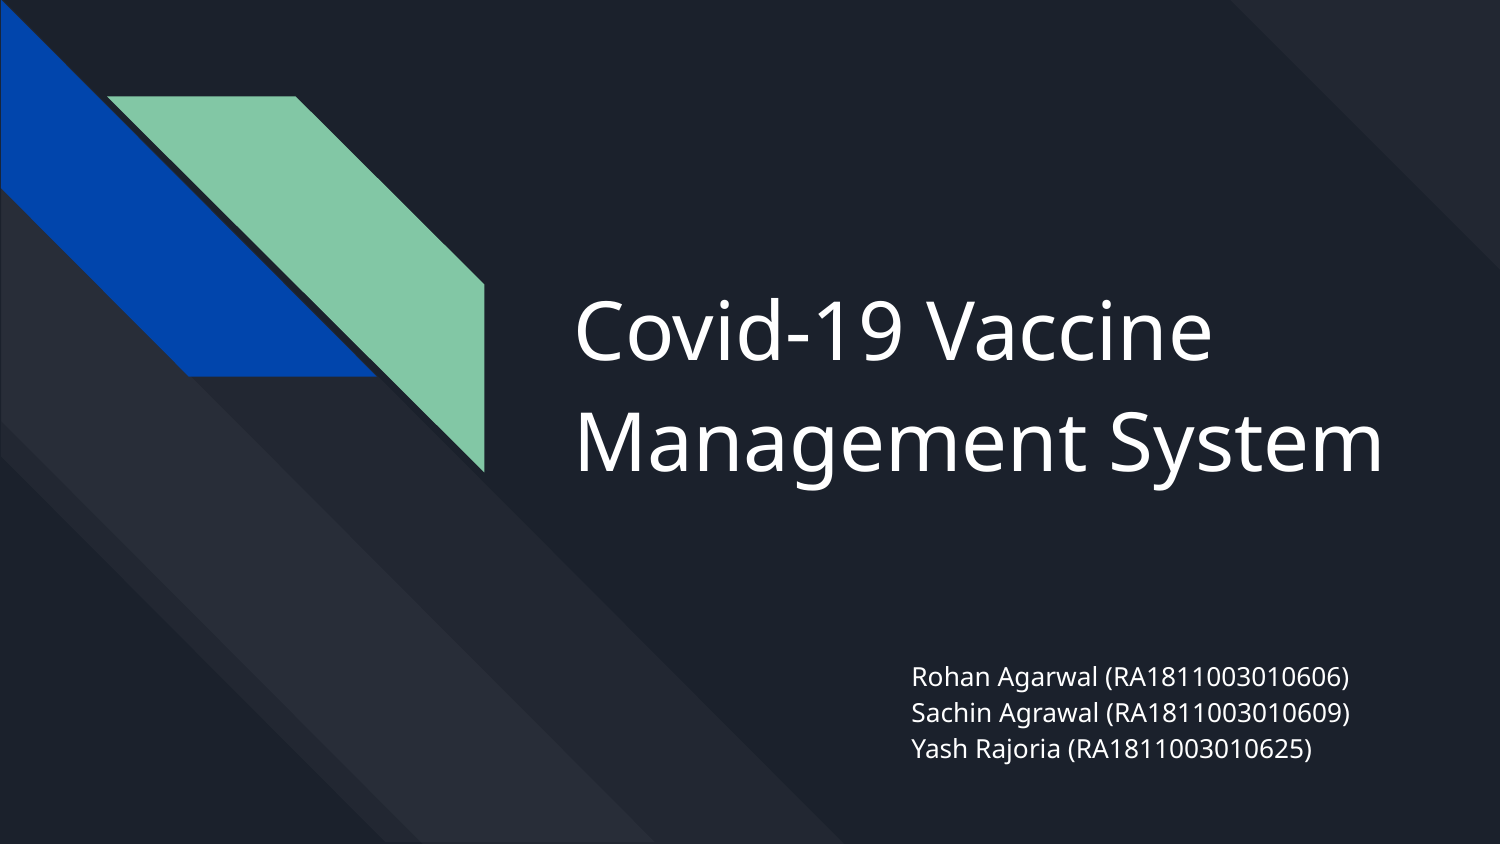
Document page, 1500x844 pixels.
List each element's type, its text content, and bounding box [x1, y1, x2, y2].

title Covid-19 Vaccine Management System [558, 258, 1404, 518]
subtitle Rohan Agarwal (RA1811003010606) Sachin Agrawal (RA1811003010609) Yash Rajoria (RA1811003010625) [896, 643, 1404, 782]
